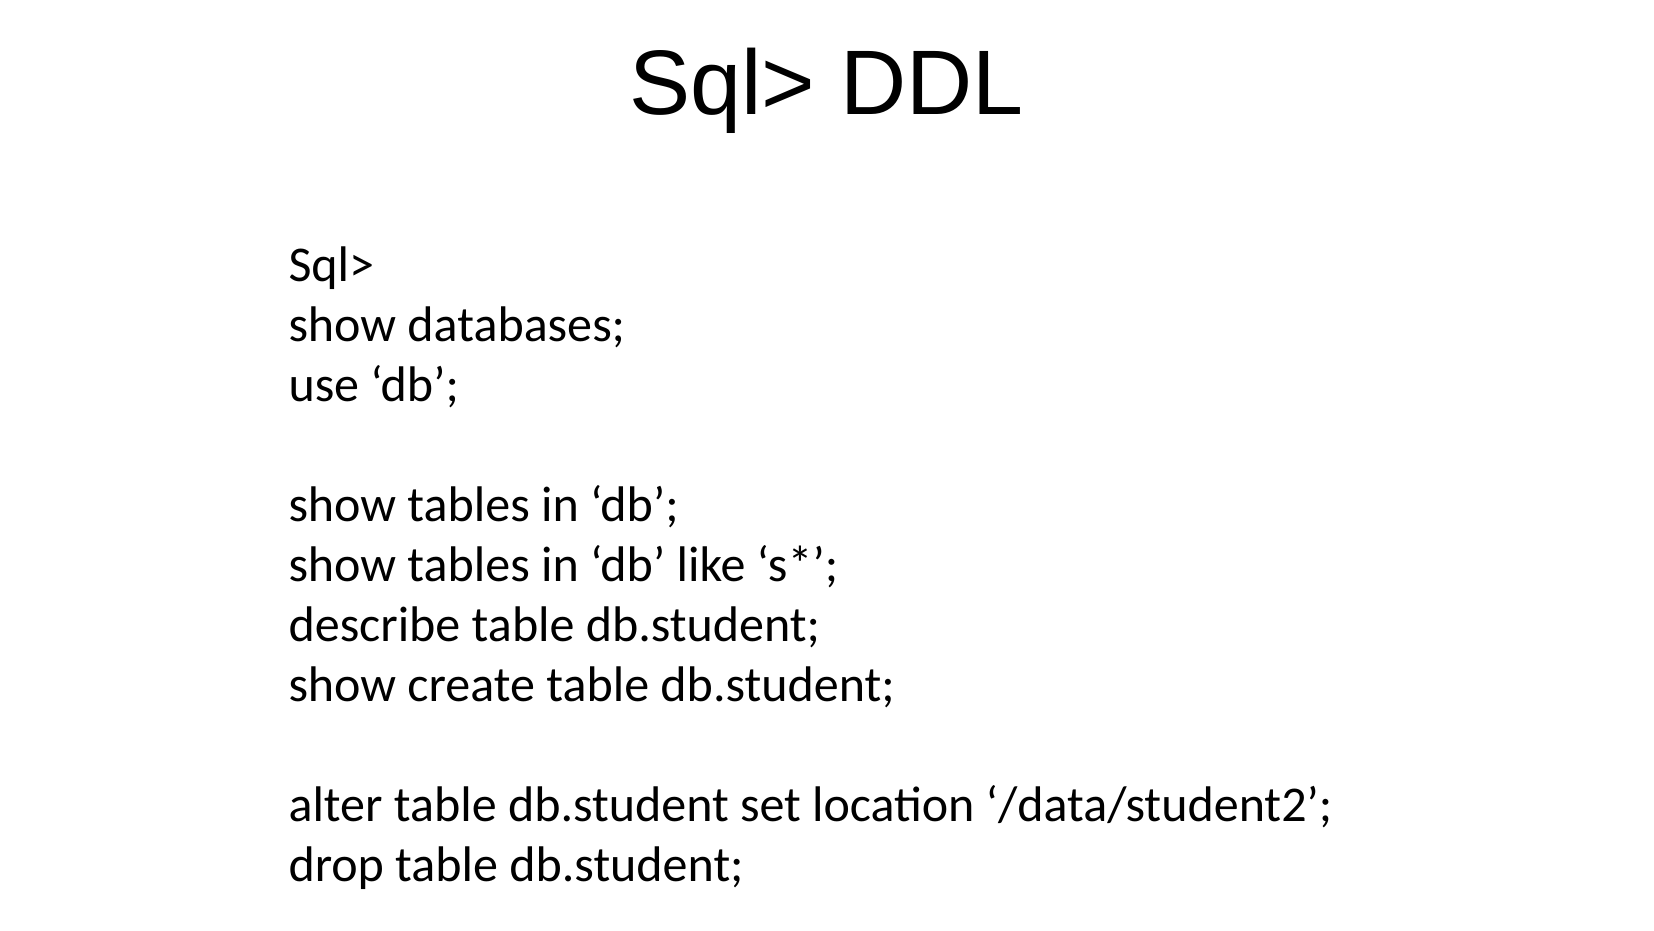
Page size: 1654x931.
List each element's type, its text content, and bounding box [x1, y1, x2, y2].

text_box Sql> show databases; use ‘db’; show tables in ‘db’; show tables in ‘db’ like ‘s*’; describe table db.student; show create table db.student; alter table db.student set location ‘/data/student2’; drop table db.student; [273, 224, 1348, 900]
title Sql> DDL [82, 0, 1571, 156]
